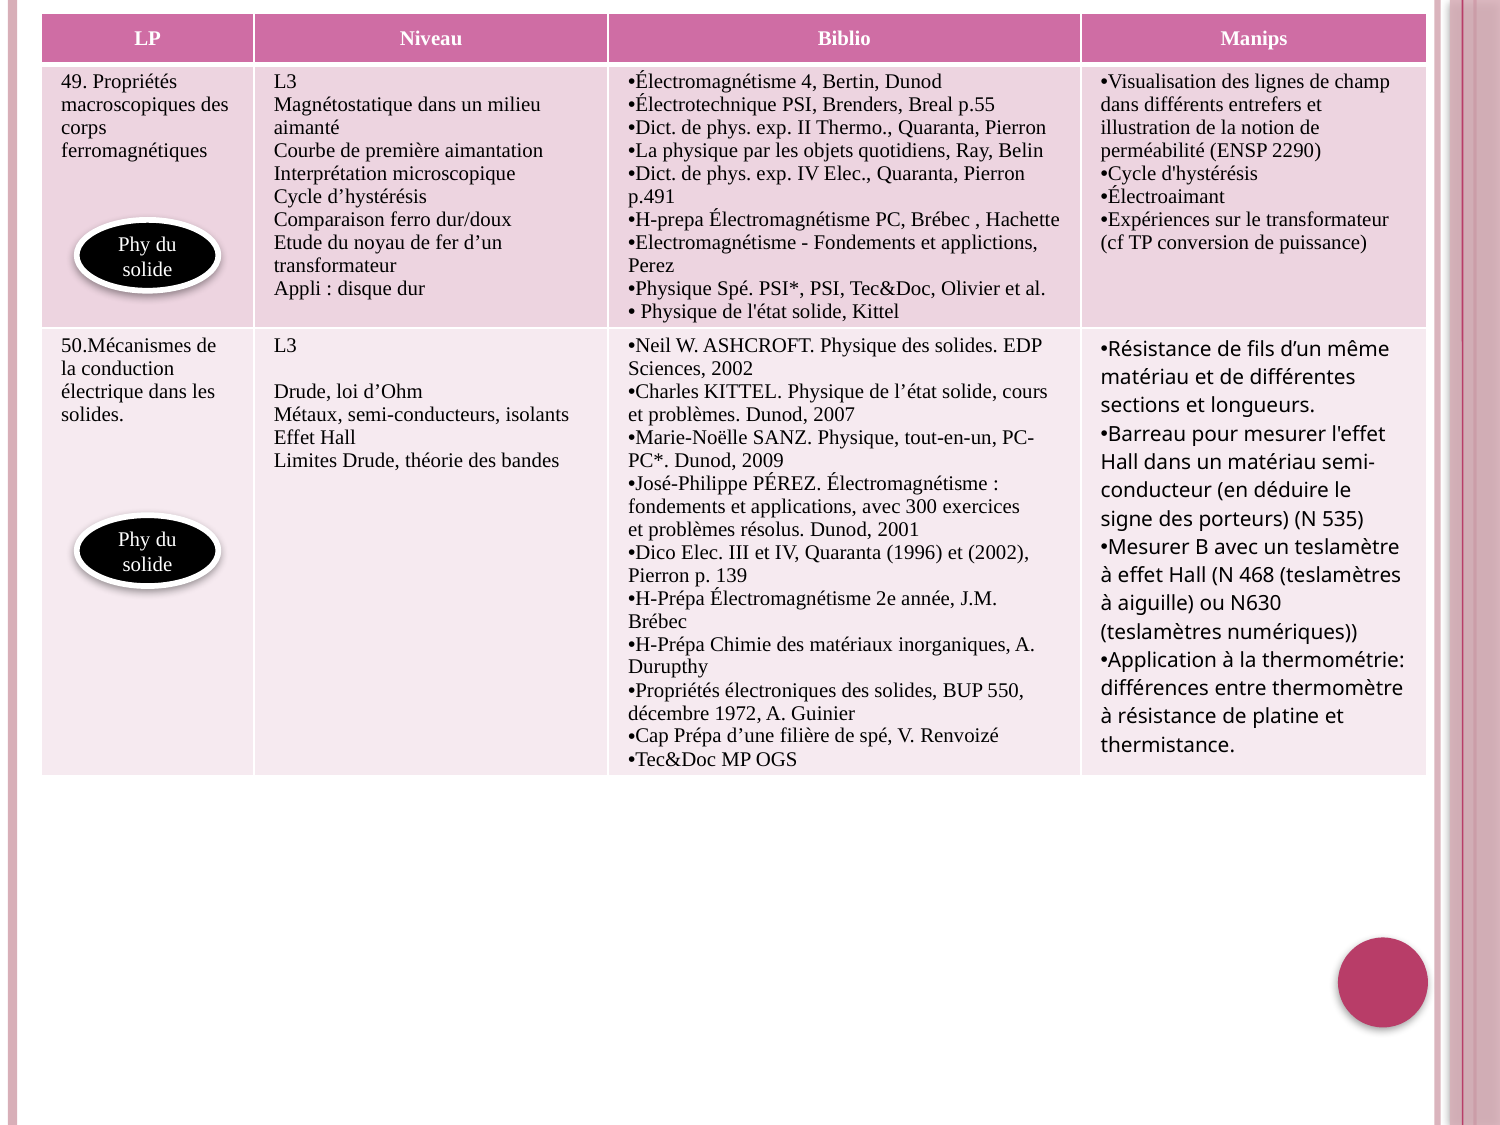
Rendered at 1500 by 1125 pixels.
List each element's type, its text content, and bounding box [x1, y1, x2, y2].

text_box Phy du solide [73, 216, 222, 294]
table_header Manips [1082, 14, 1426, 62]
table_cell Visualisation des lignes de champ dans différents entrefers et illustration de la notion de perméabilité (ENSP 2290) Cycle d'hystérésis Électroaimant Expériences sur le transformateur (cf TP conversion de puissance) [1082, 67, 1426, 327]
table_cell Résistance de fils d’un même matériau et de différentes sections et longueurs. Barreau pour mesurer l'effet Hall dans un matériau semi-conducteur (en déduire le signe des porteurs) (N 535) Mesurer B avec un teslamètre à effet Hall (N 468 (teslamètres à aiguille) ou N630 (teslamètres numériques)) Application à la thermométrie: différences entre thermomètre à résistance de platine et thermistance. [1082, 329, 1426, 775]
table_cell L3 Drude, loi d’Ohm Métaux, semi-conducteurs, isolants Effet Hall Limites Drude, théorie des bandes [255, 329, 607, 775]
table_cell L3 Magnétostatique dans un milieu aimanté Courbe de première aimantation Interprétation microscopique Cycle d’hystérésis Comparaison ferro dur/doux Etude du noyau de fer d’un transformateur Appli : disque dur [255, 67, 607, 327]
text_box Phy du solide [73, 512, 222, 589]
table_cell Électromagnétisme 4, Bertin, Dunod Électrotechnique PSI, Brenders, Breal p.55 Dict. de phys. exp. II Thermo., Quaranta, Pierron La physique par les objets quotidiens, Ray, Belin Dict. de phys. exp. IV Elec., Quaranta, Pierron p.491 H-prepa Électromagnétisme PC, Brébec , Hachette Electromagnétisme - Fondements et applictions, Perez Physique Spé. PSI*, PSI, Tec&Doc, Olivier et al. Physique de l'état solide, Kittel [609, 67, 1080, 327]
table_header Biblio [609, 14, 1080, 62]
table_cell 50.Mécanismes de la conduction électrique dans les solides. [42, 329, 253, 775]
table_cell 49. Propriétés macroscopiques des corps ferromagnétiques [42, 67, 253, 327]
table_header LP [42, 14, 253, 62]
table_cell Neil W. ASHCROFT. Physique des solides. EDP Sciences, 2002 Charles KITTEL. Physique de l’état solide, cours et problèmes. Dunod, 2007 Marie-Noëlle SANZ. Physique, tout-en-un, PC-PC*. Dunod, 2009 José-Philippe PÉREZ. Électromagnétisme : fondements et applications, avec 300 exercices et problèmes résolus. Dunod, 2001 Dico Elec. III et IV, Quaranta (1996) et (2002), Pierron p. 139 H-Prépa Électromagnétisme 2e année, J.M. Brébec H-Prépa Chimie des matériaux inorganiques, A. Durupthy Propriétés électroniques des solides, BUP 550, décembre 1972, A. Guinier Cap Prépa d’une filière de spé, V. Renvoizé Tec&Doc MP OGS [609, 329, 1080, 775]
table_header Niveau [255, 14, 607, 62]
